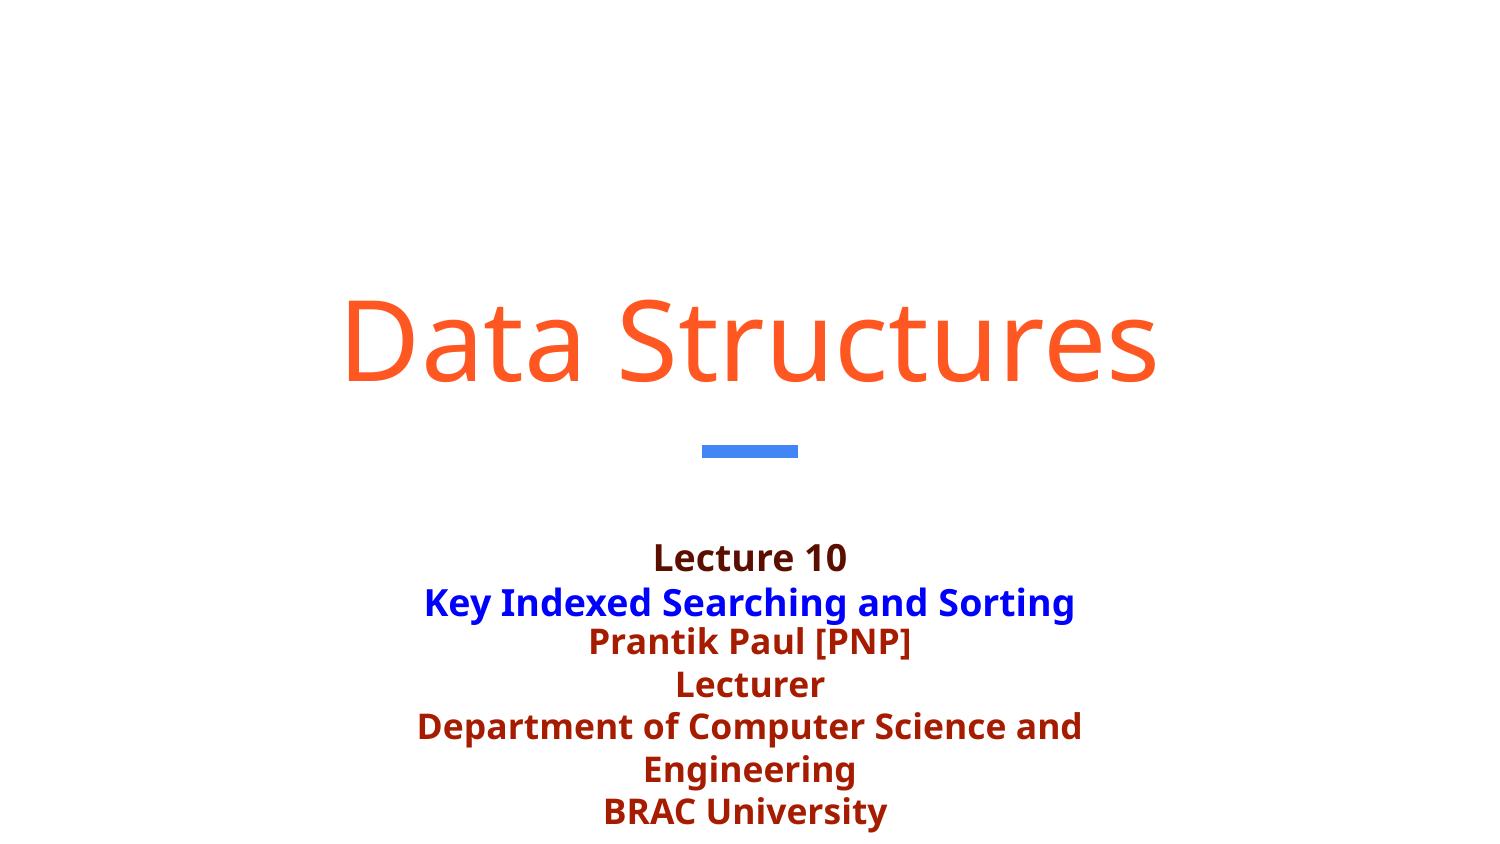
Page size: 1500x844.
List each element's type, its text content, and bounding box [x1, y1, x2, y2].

title Data Structures [51, 97, 1449, 419]
subtitle Lecture 10 Key Indexed Searching and Sorting [51, 519, 1449, 640]
text_box Prantik Paul [PNP] Lecturer Department of Computer Science and Engineering BRAC University [324, 639, 1176, 812]
